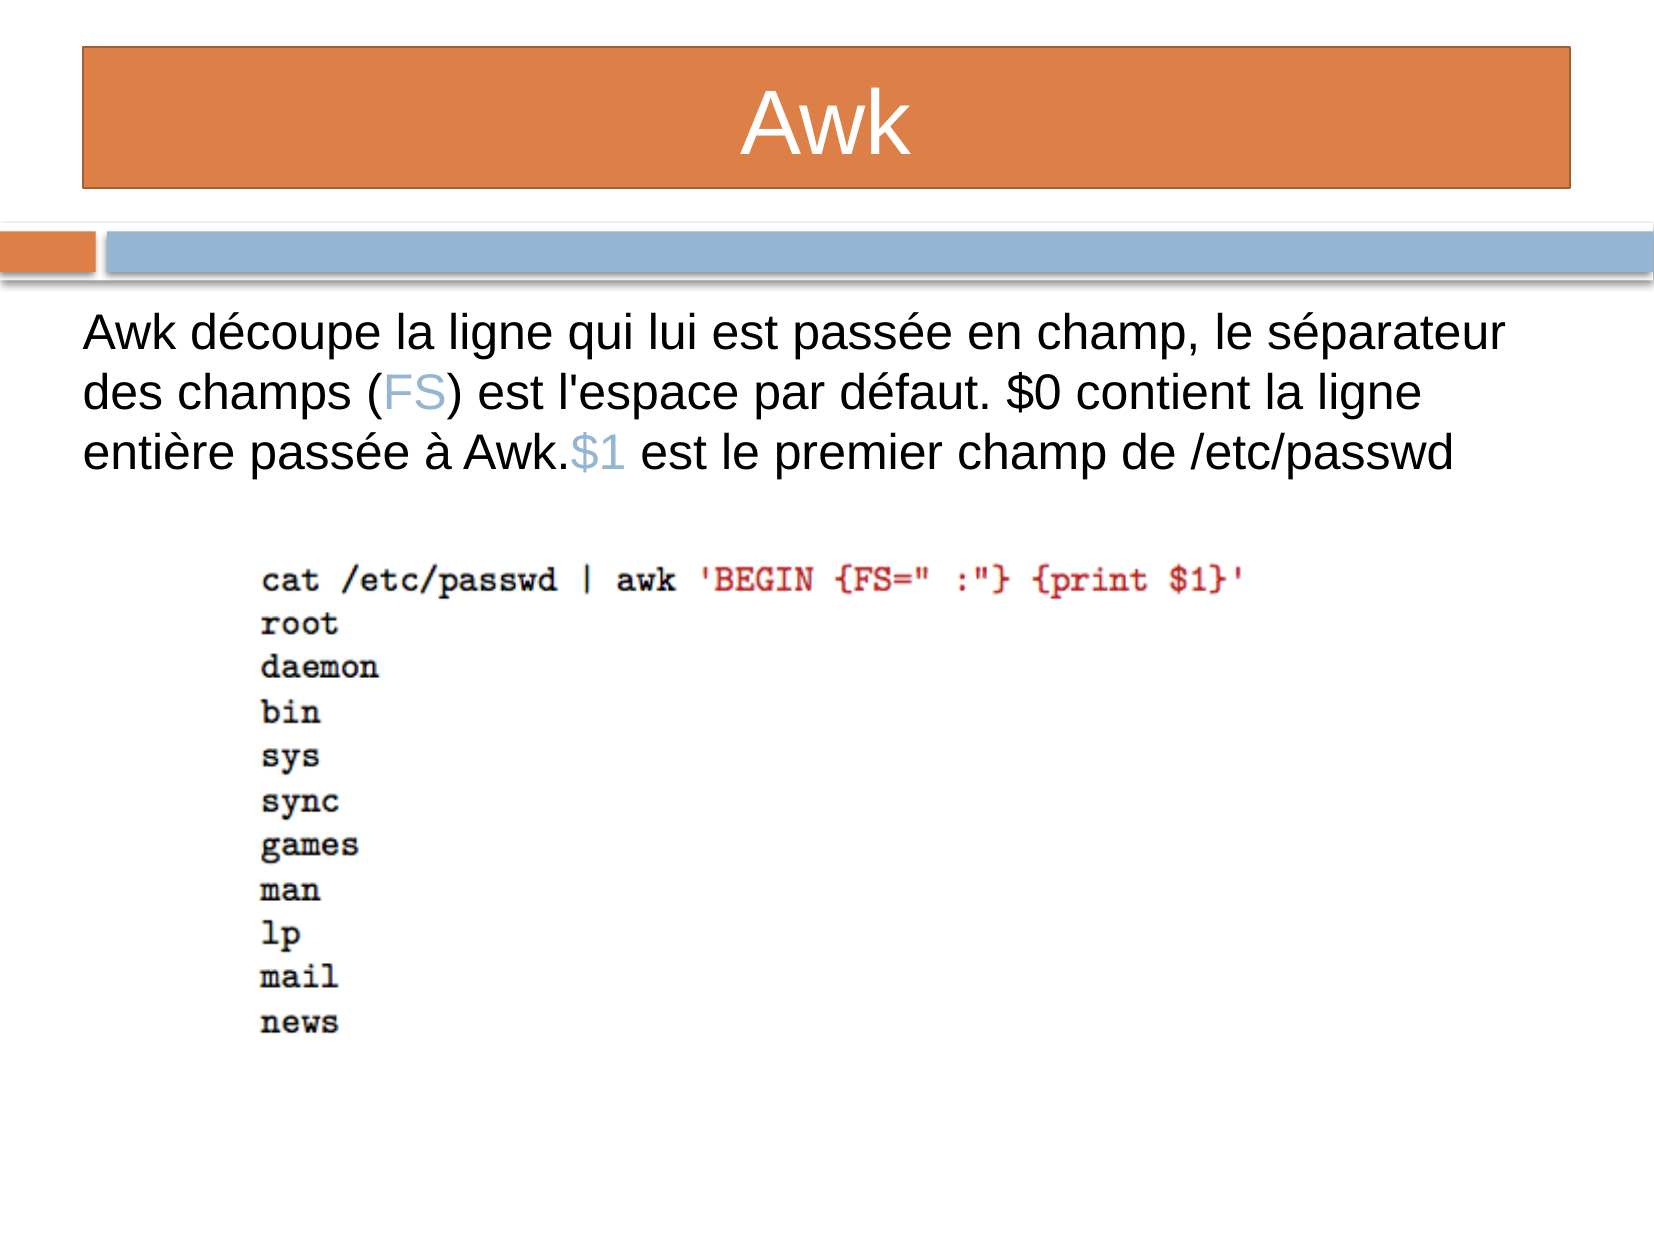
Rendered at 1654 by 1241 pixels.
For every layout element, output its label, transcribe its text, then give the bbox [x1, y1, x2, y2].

picture [220, 532, 1271, 1043]
text_box Awk découpe la ligne qui lui est passée en champ, le séparateur des champs (FS) est l'espace par défaut. $0 contient la ligne entière passée à Awk.$1 est le premier champ de /etc/passwd [82, 299, 1571, 1018]
text_box Awk [82, 46, 1571, 189]
